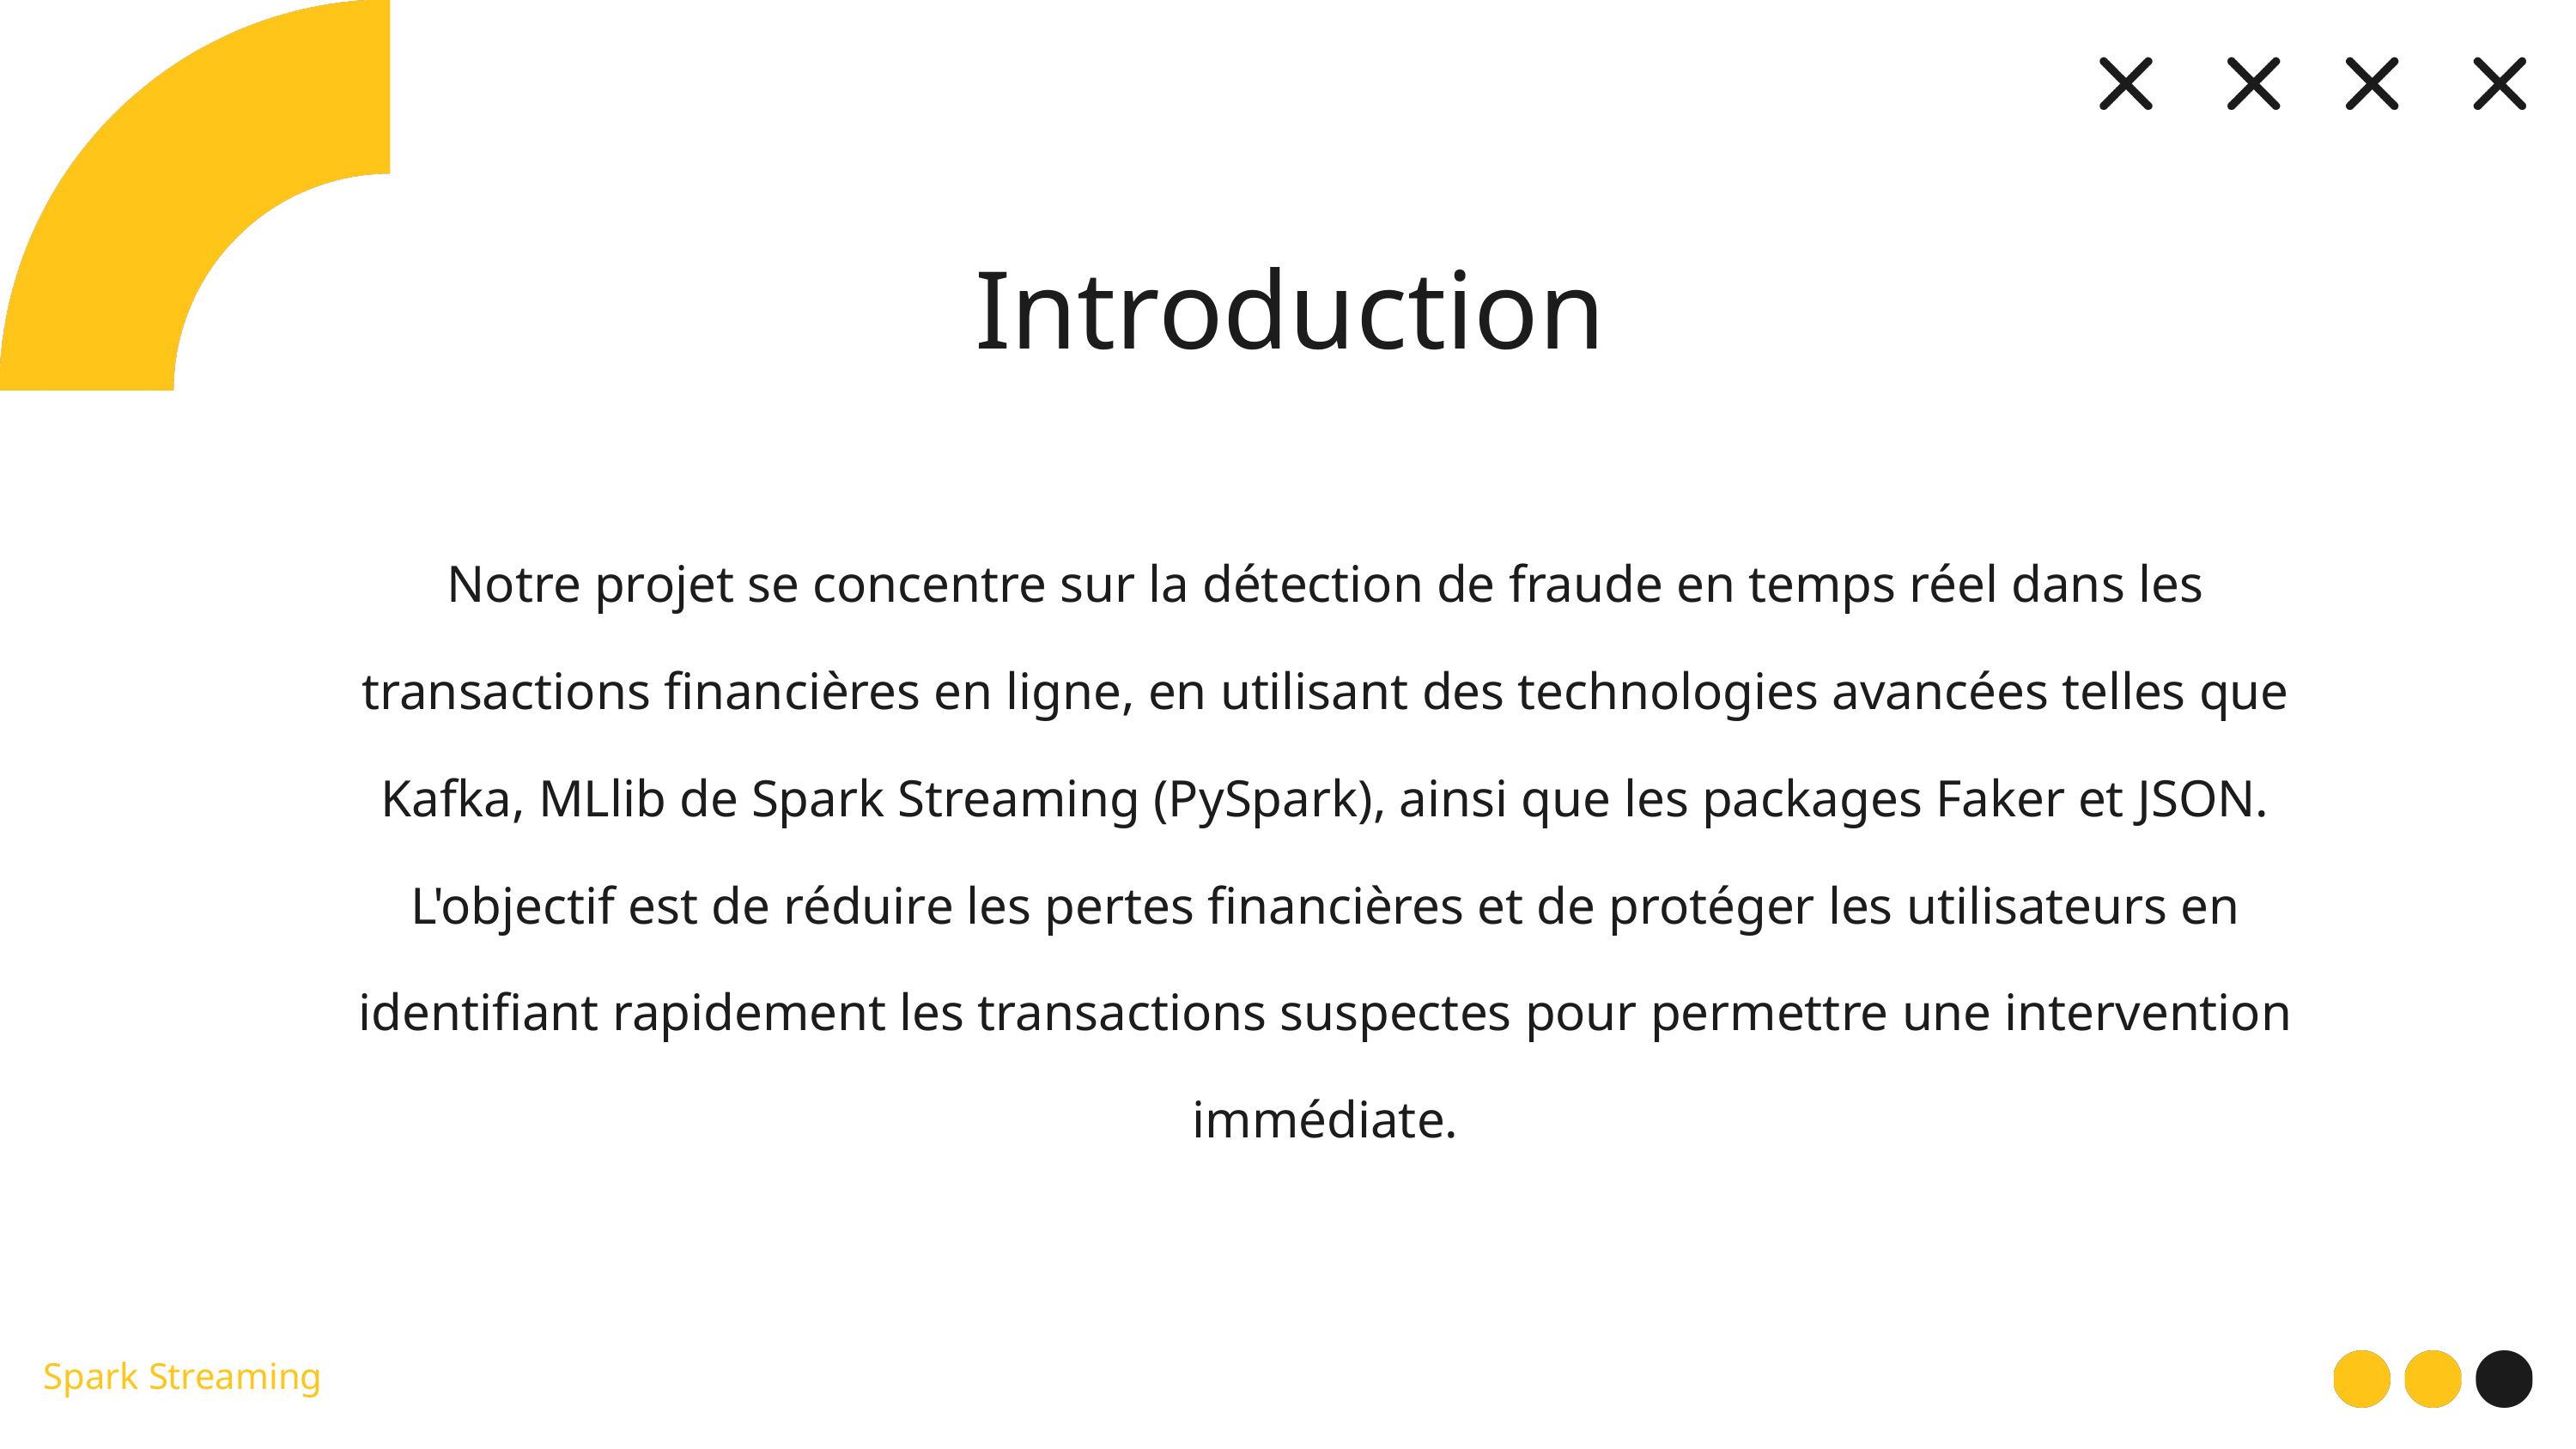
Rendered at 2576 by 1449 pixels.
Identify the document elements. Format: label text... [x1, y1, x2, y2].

text_box [2404, 1350, 2462, 1408]
text_box Notre projet se concentre sur la détection de fraude en temps réel dans les transactions financières en ligne, en utilisant des technologies avancées telles que Kafka, MLlib de Spark Streaming (PySpark), ainsi que les packages Faker et JSON. L'objectif est de réduire les pertes financières et de protéger les utilisateurs en identifiant rapidement les transactions suspectes pour permettre une intervention immédiate. [295, 499, 2313, 1155]
text_box Spark Streaming [43, 1353, 391, 1397]
text_box Introduction [391, 241, 2576, 371]
text_box [2097, 57, 2529, 110]
text_box [0, 0, 391, 391]
text_box [2476, 1350, 2533, 1408]
text_box [2333, 1350, 2391, 1408]
